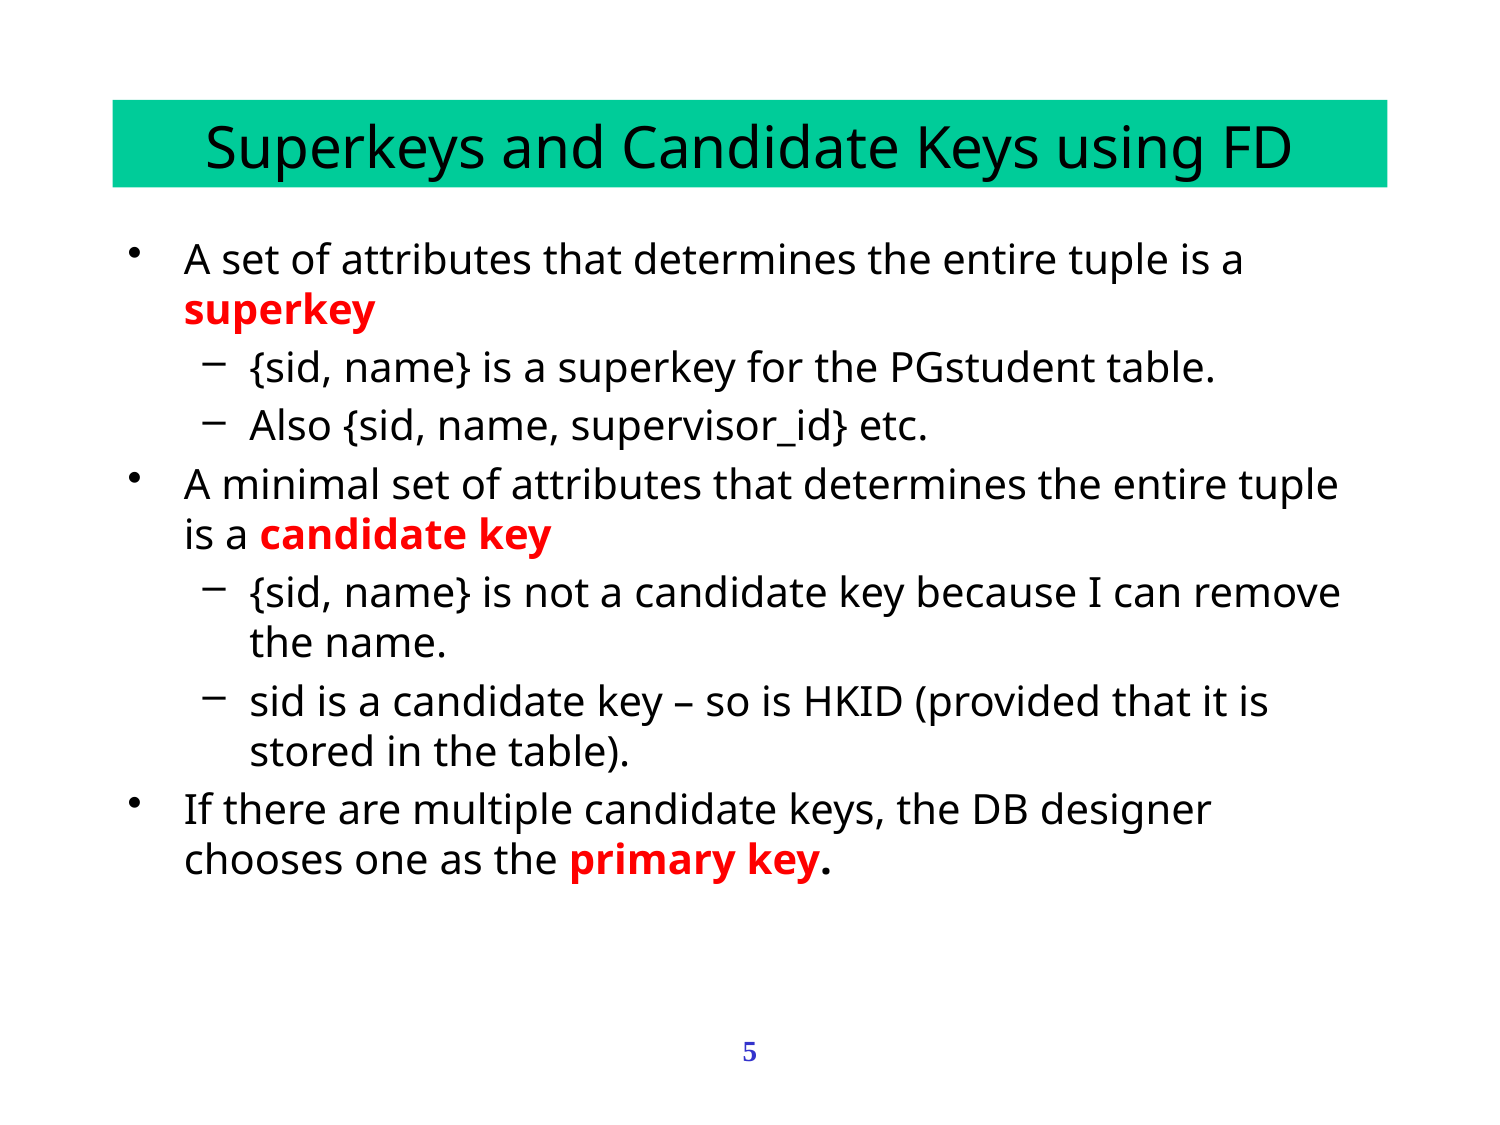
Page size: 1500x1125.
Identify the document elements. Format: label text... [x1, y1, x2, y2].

title Superkeys and Candidate Keys using FD [112, 99, 1388, 188]
list A set of attributes that determines the entire tuple is a superkey {sid, name} is a superkey for the PGstudent table. Also {sid, name, supervisor_id} etc. A minimal set of attributes that determines the entire tuple is a candidate key {sid, name} is not a candidate key because I can remove the name. sid is a candidate key – so is HKID (provided that it is stored in the table). If there are multiple candidate keys, the DB designer chooses one as the primary key. [112, 224, 1388, 950]
footer 5 [74, 1024, 1426, 1101]
